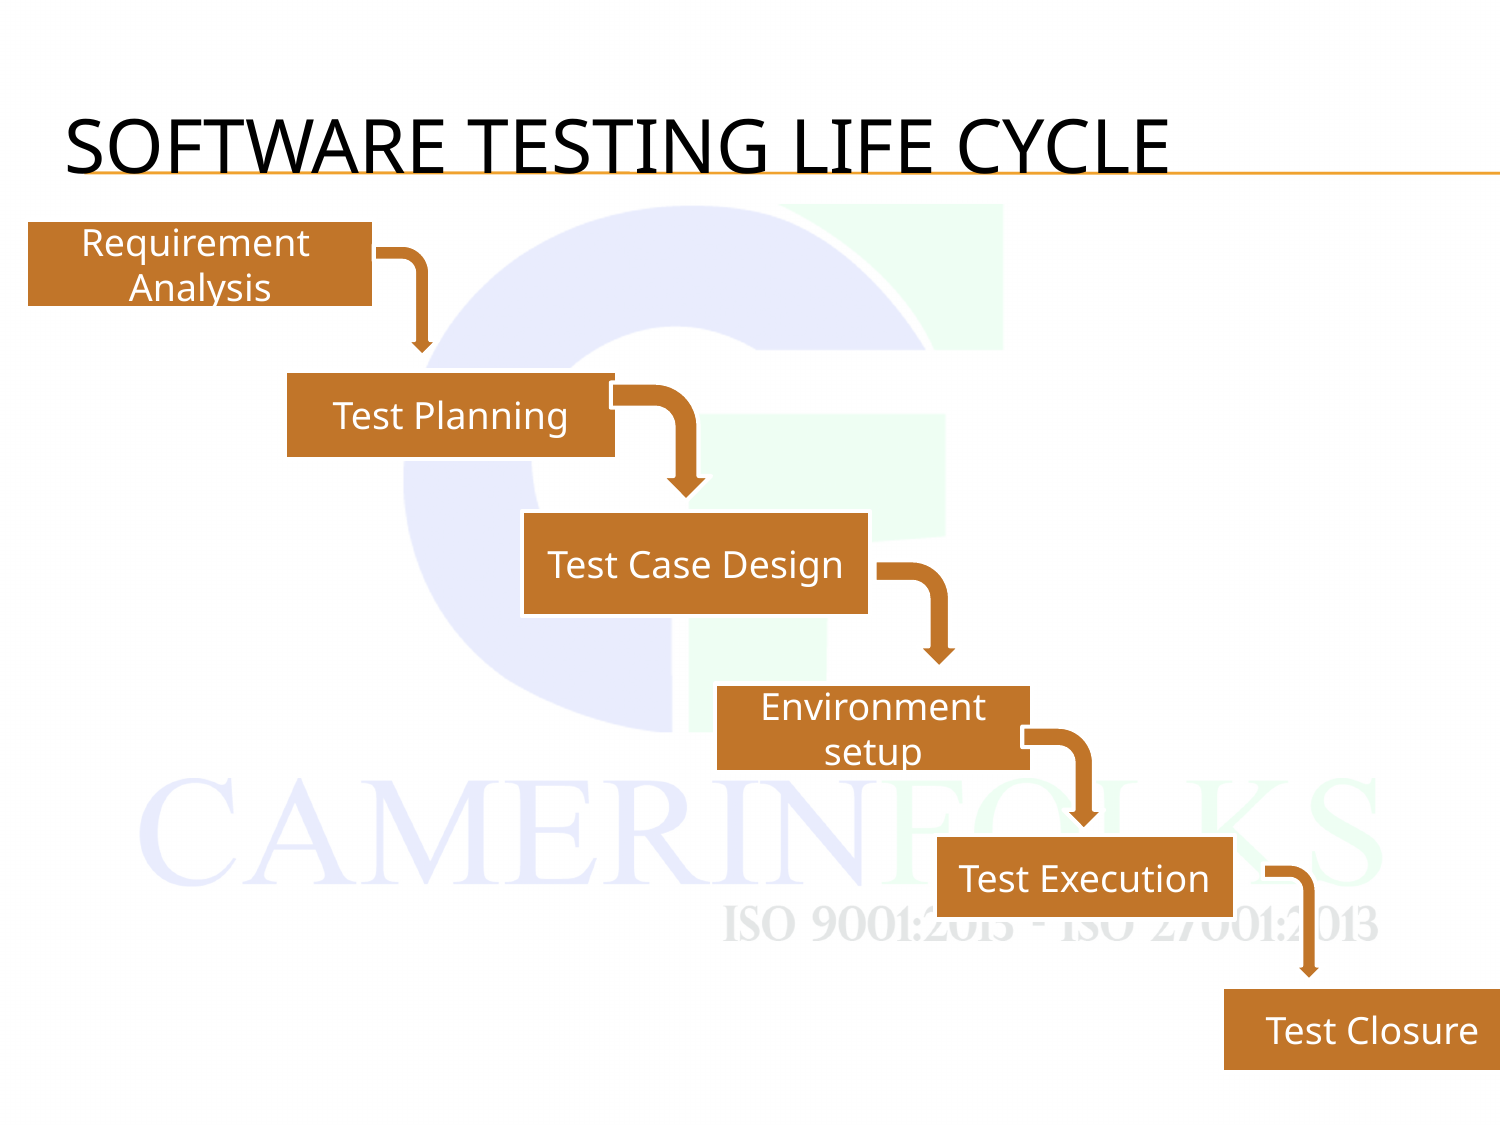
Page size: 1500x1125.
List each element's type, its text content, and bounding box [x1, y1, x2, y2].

text_box [371, 242, 441, 359]
text_box Environment setup [713, 681, 1034, 774]
text_box Test Closure [1220, 985, 1500, 1074]
text_box [608, 380, 714, 504]
text_box [1260, 861, 1327, 984]
text_box [872, 558, 963, 671]
text_box [1020, 724, 1107, 833]
text_box Test Execution [933, 833, 1237, 922]
text_box Test Case Design [520, 509, 872, 618]
title Software Testing Life Cycle [50, 75, 1475, 213]
text_box Test Planning [283, 368, 619, 461]
text_box Requirement Analysis [24, 217, 377, 310]
